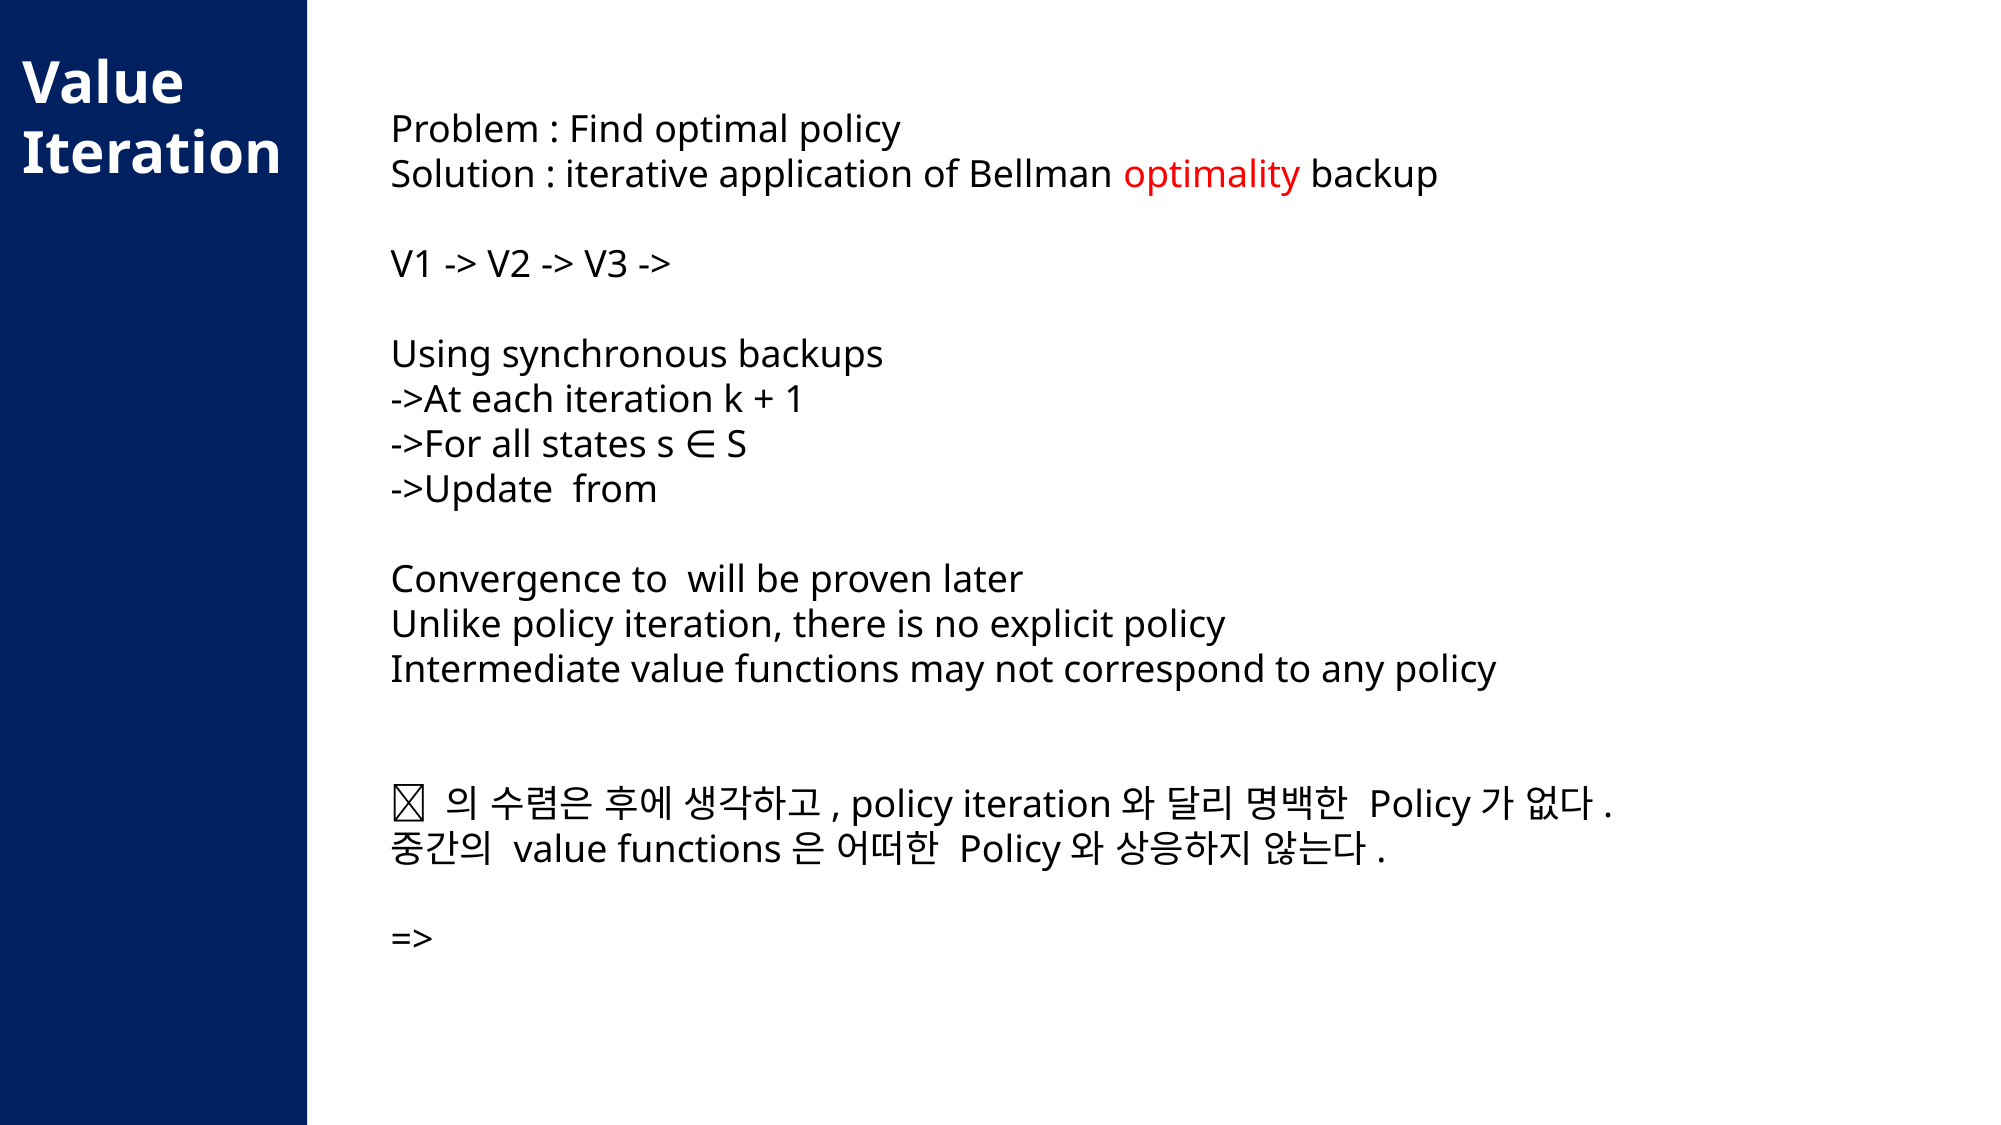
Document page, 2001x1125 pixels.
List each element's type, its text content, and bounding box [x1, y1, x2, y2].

text_box [0, 0, 308, 1125]
text_box Value Iteration [8, 38, 300, 193]
